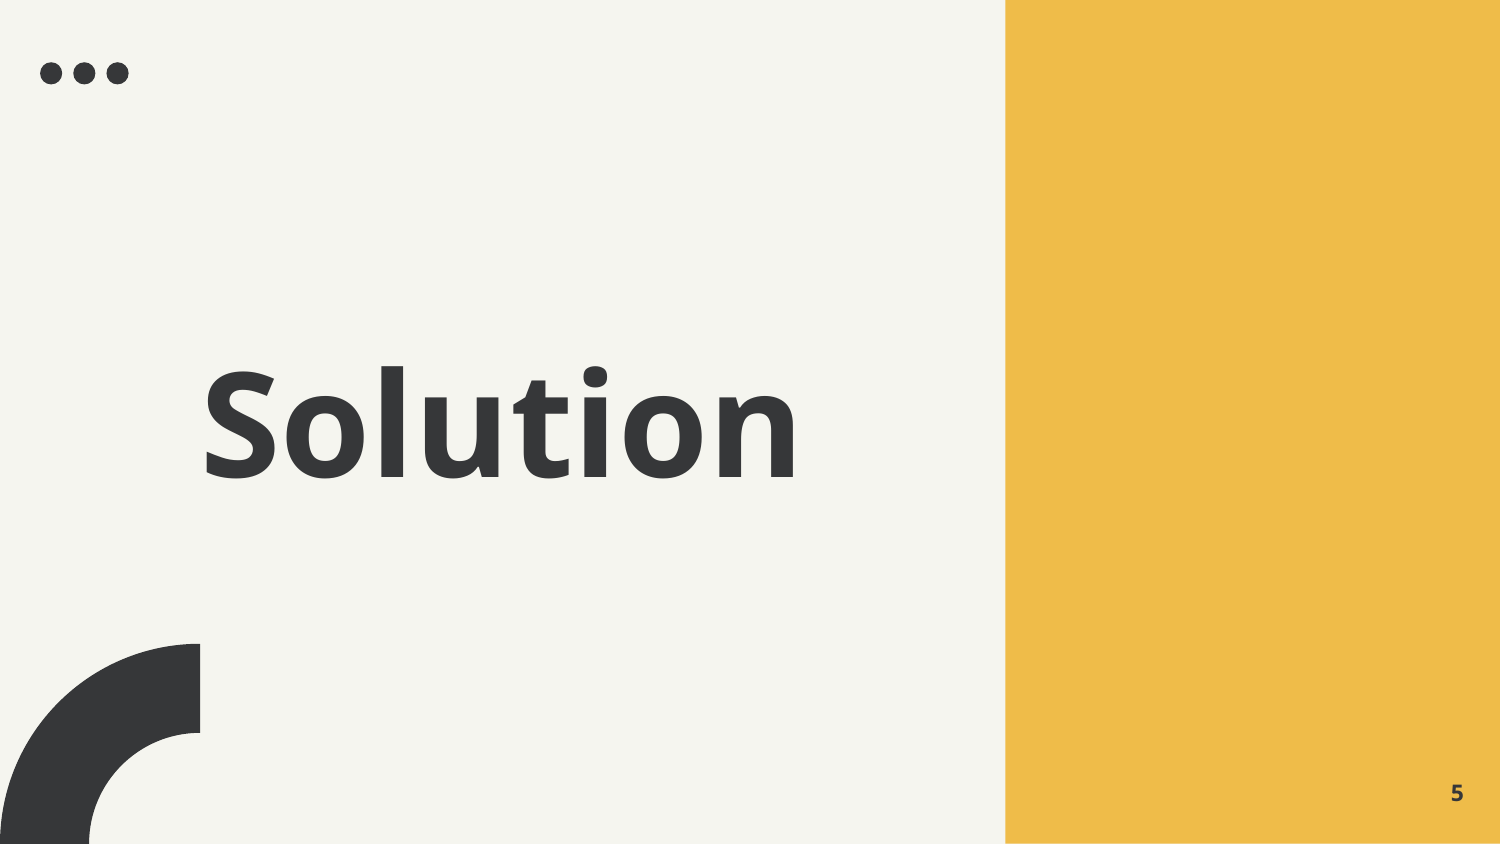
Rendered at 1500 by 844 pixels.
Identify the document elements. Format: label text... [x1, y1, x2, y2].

text_box [1005, 0, 1500, 844]
text_box [0, 643, 201, 844]
list Solution [200, 305, 985, 516]
slide_number ‹#› [1374, 779, 1464, 809]
